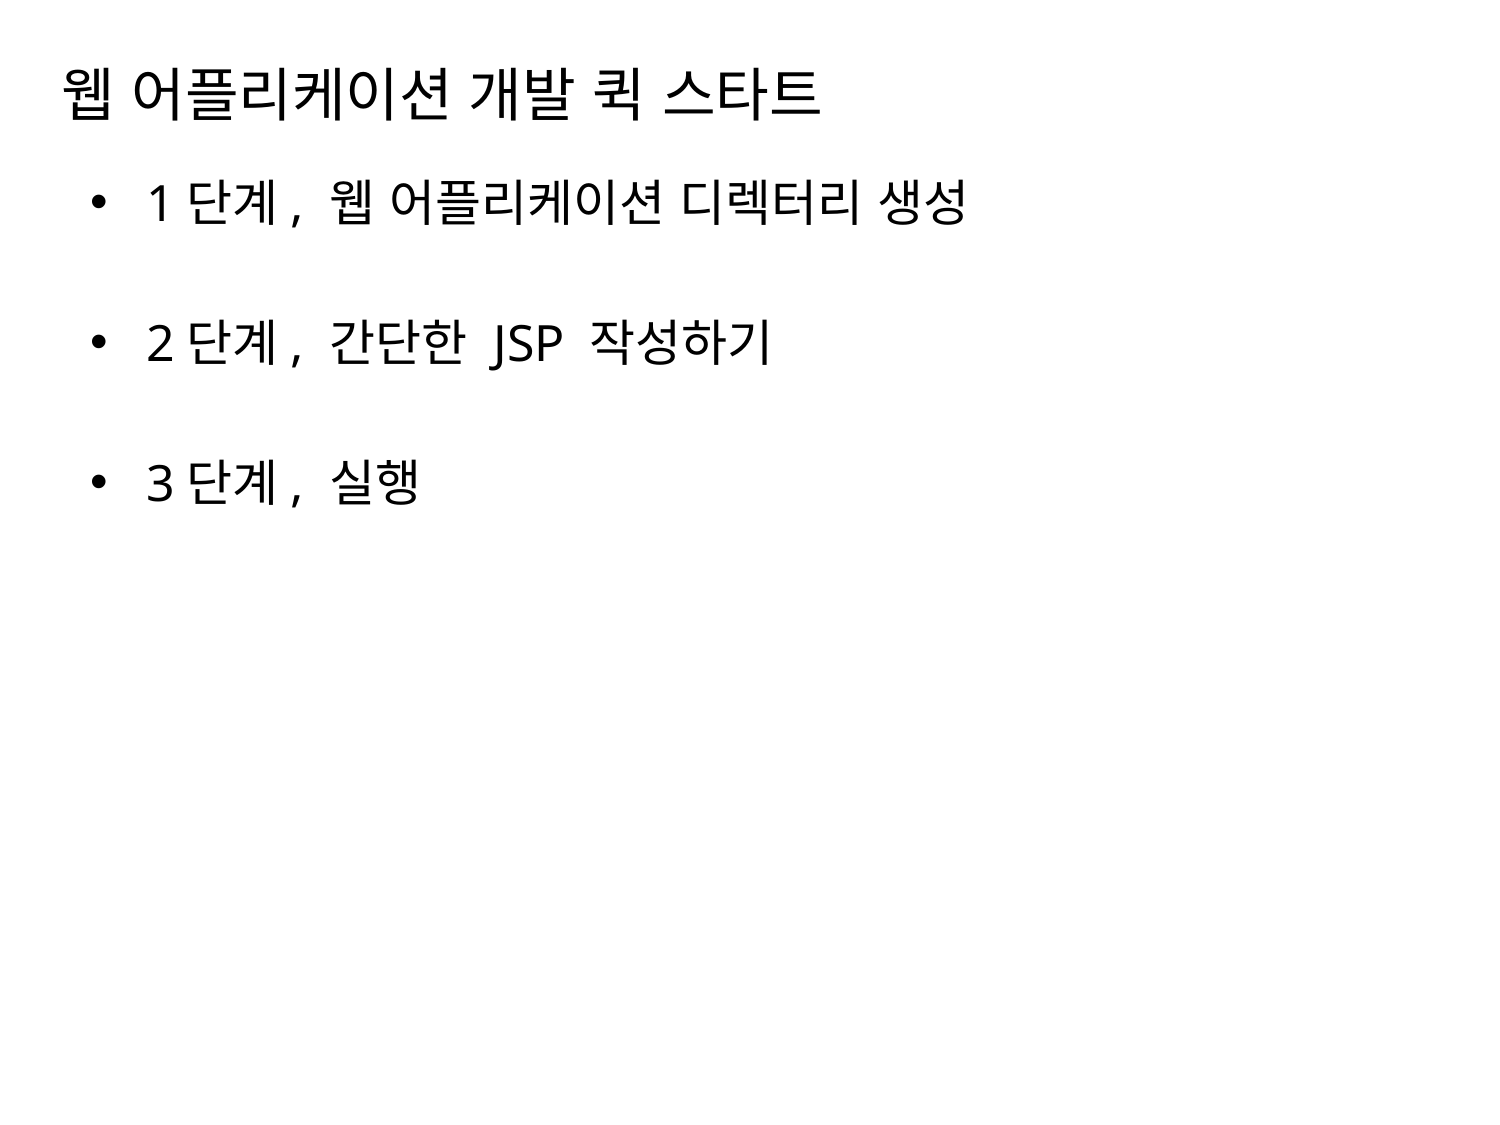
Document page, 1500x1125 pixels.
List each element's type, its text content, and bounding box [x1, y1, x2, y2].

list 1단계, 웹 어플리케이션 디렉터리 생성 2단계, 간단한 JSP 작성하기 3단계, 실행 [75, 164, 1425, 1005]
title 웹 어플리케이션 개발 퀵 스타트 [46, 45, 1465, 141]
